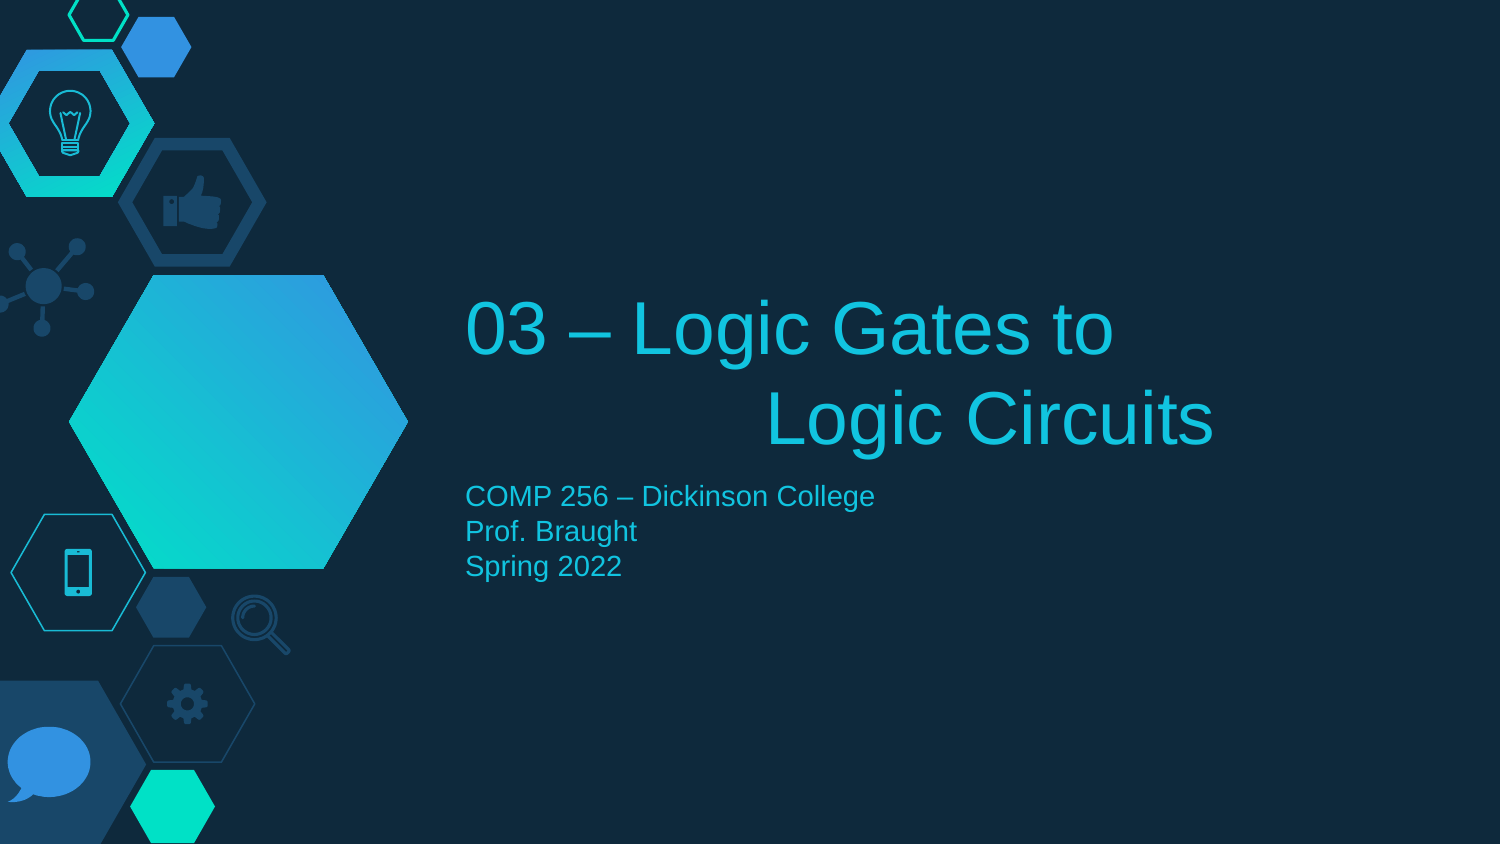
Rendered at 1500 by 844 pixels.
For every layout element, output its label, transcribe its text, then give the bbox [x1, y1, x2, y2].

subtitle COMP 256 – Dickinson College Prof. Braught Spring 2022 [450, 462, 1385, 592]
title 03 – Logic Gates to Logic Circuits [450, 284, 1375, 462]
